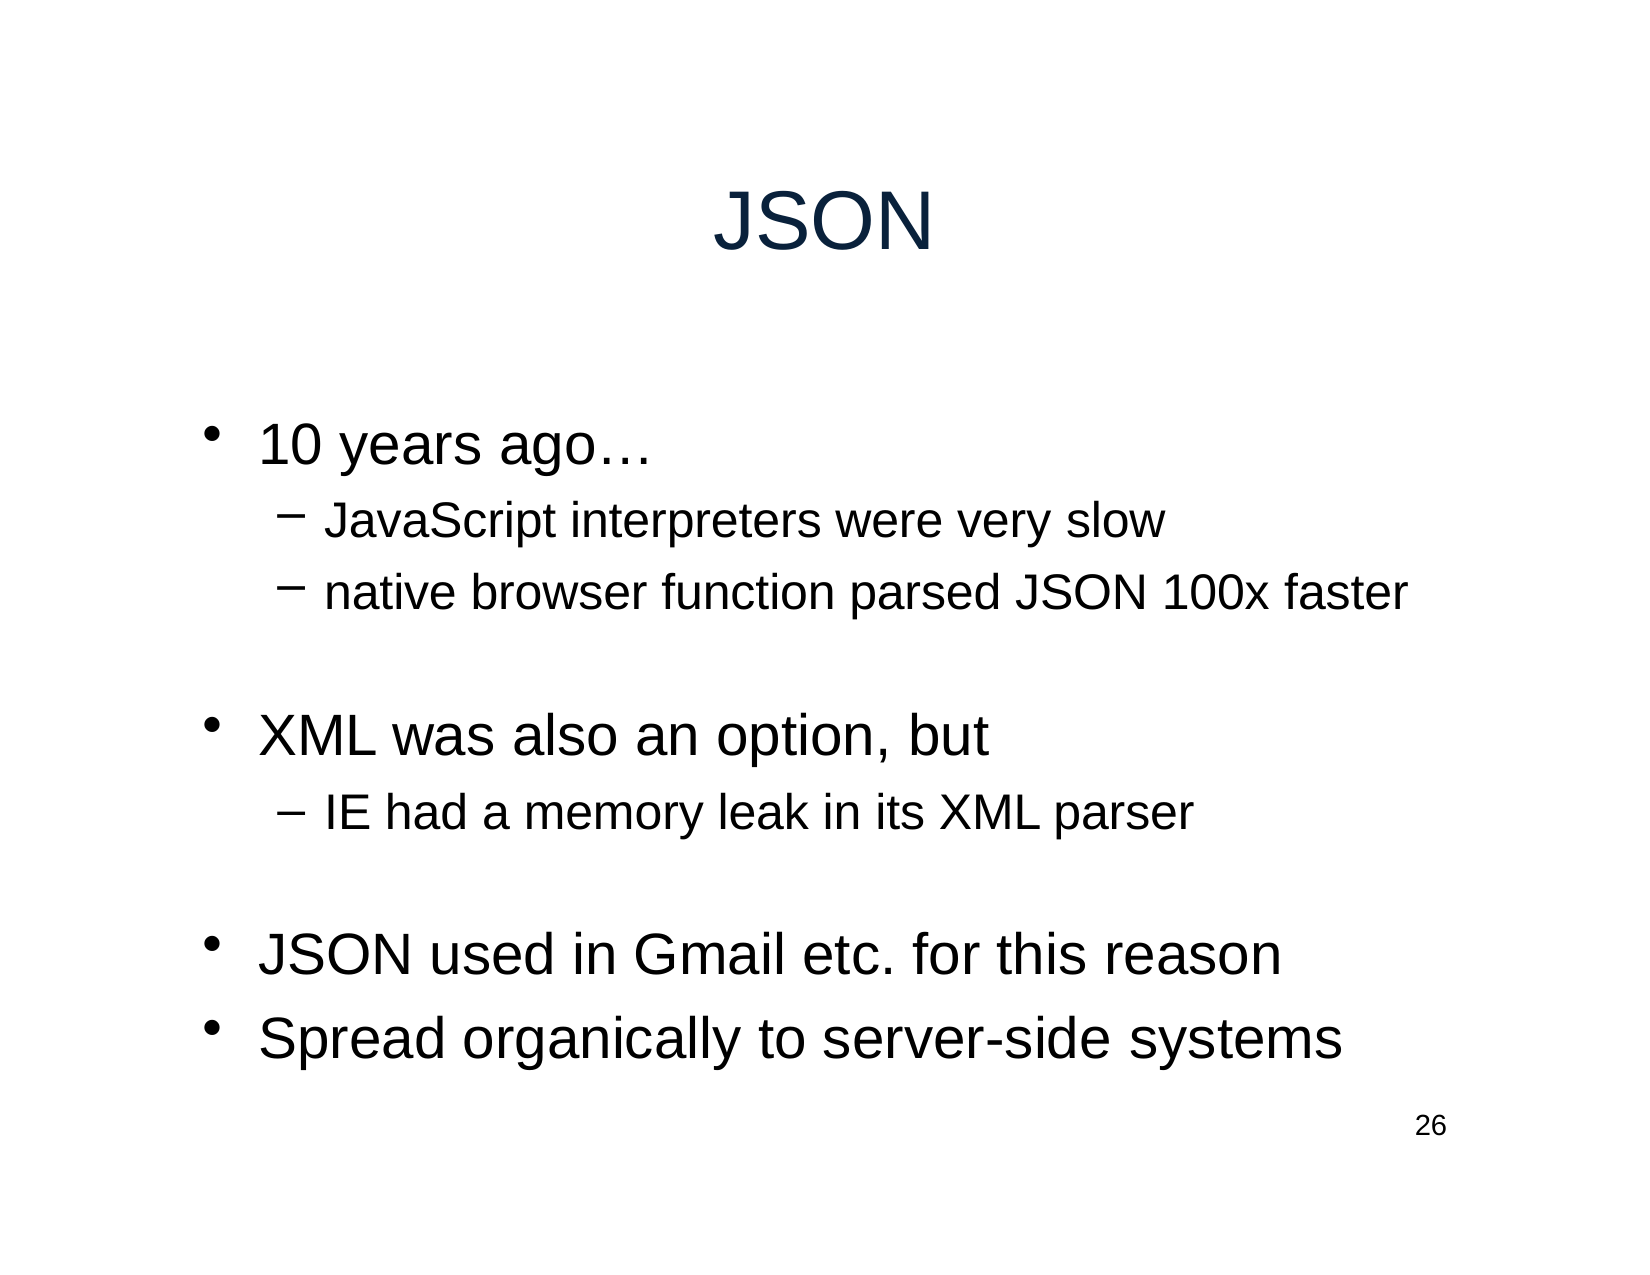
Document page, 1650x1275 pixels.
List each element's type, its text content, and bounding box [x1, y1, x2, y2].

text_box 10 years ago… JavaScript interpreters were very slow native browser function parsed JSON 100x faster XML was also an option, but IE had a memory leak in its XML parser JSON used in Gmail etc. for this reason Spread organically to server-side systems [200, 389, 1417, 1070]
title JSON [711, 164, 939, 380]
slide_number 26 [1408, 1107, 1454, 1275]
